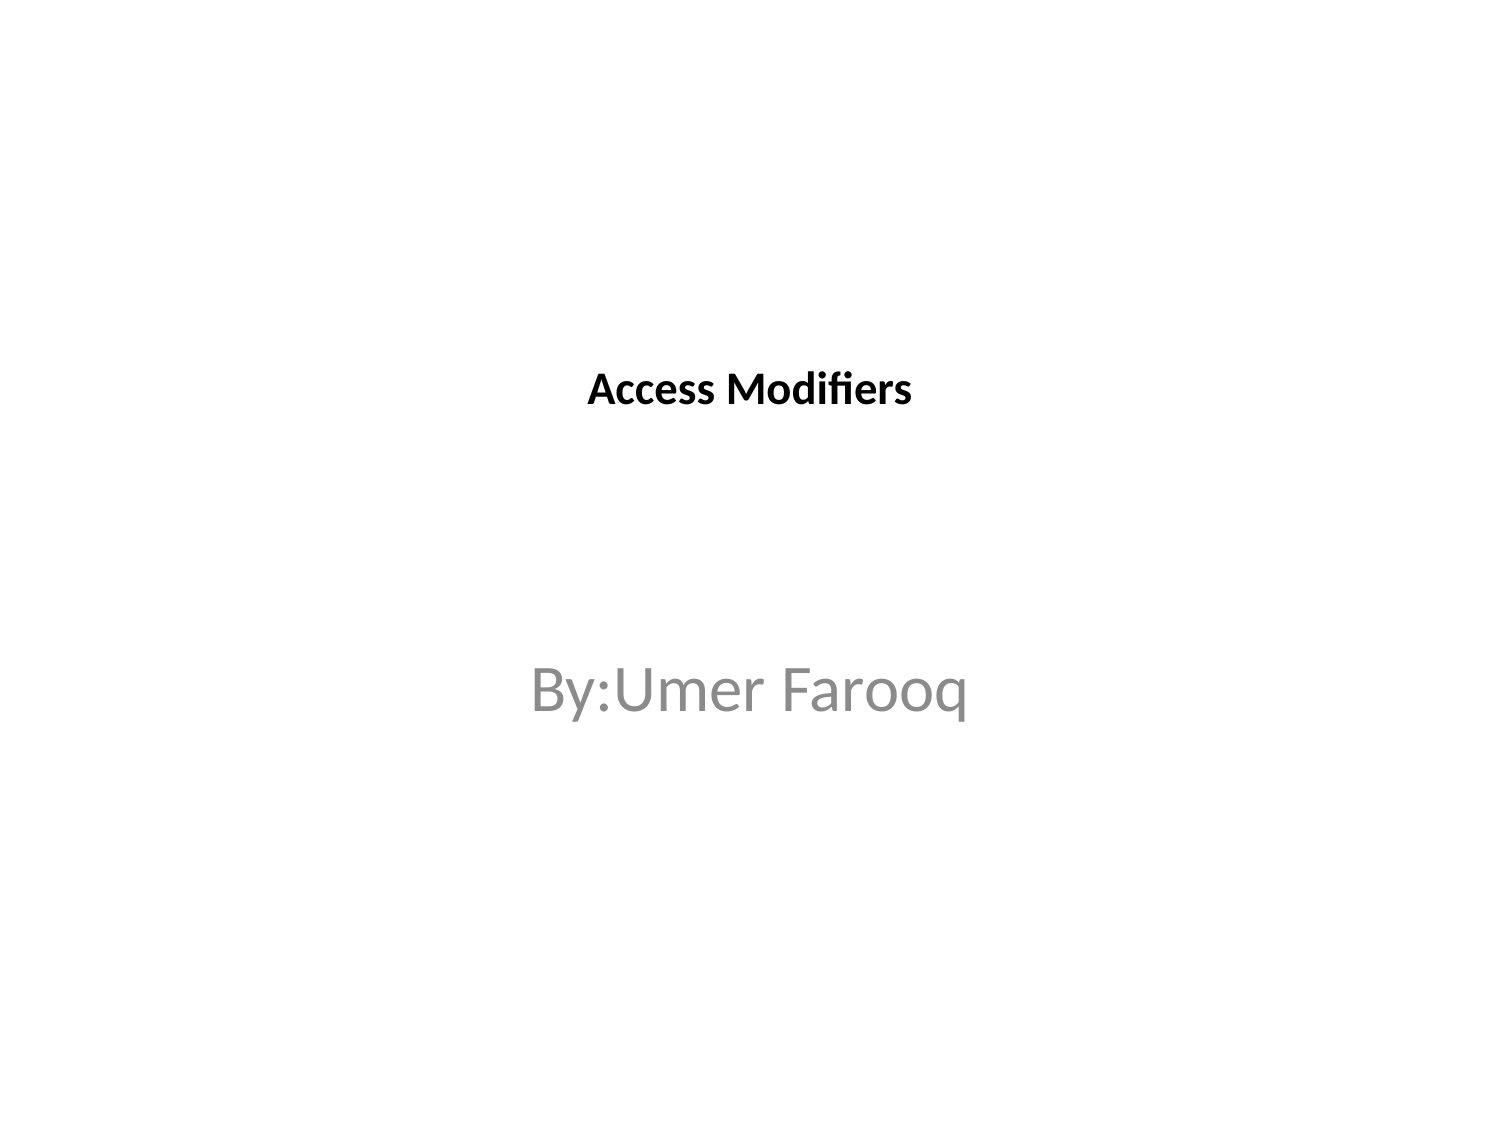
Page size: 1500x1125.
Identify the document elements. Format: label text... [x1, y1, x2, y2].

subtitle By:Umer Farooq [225, 637, 1275, 925]
title Access Modifiers [112, 349, 1388, 591]
